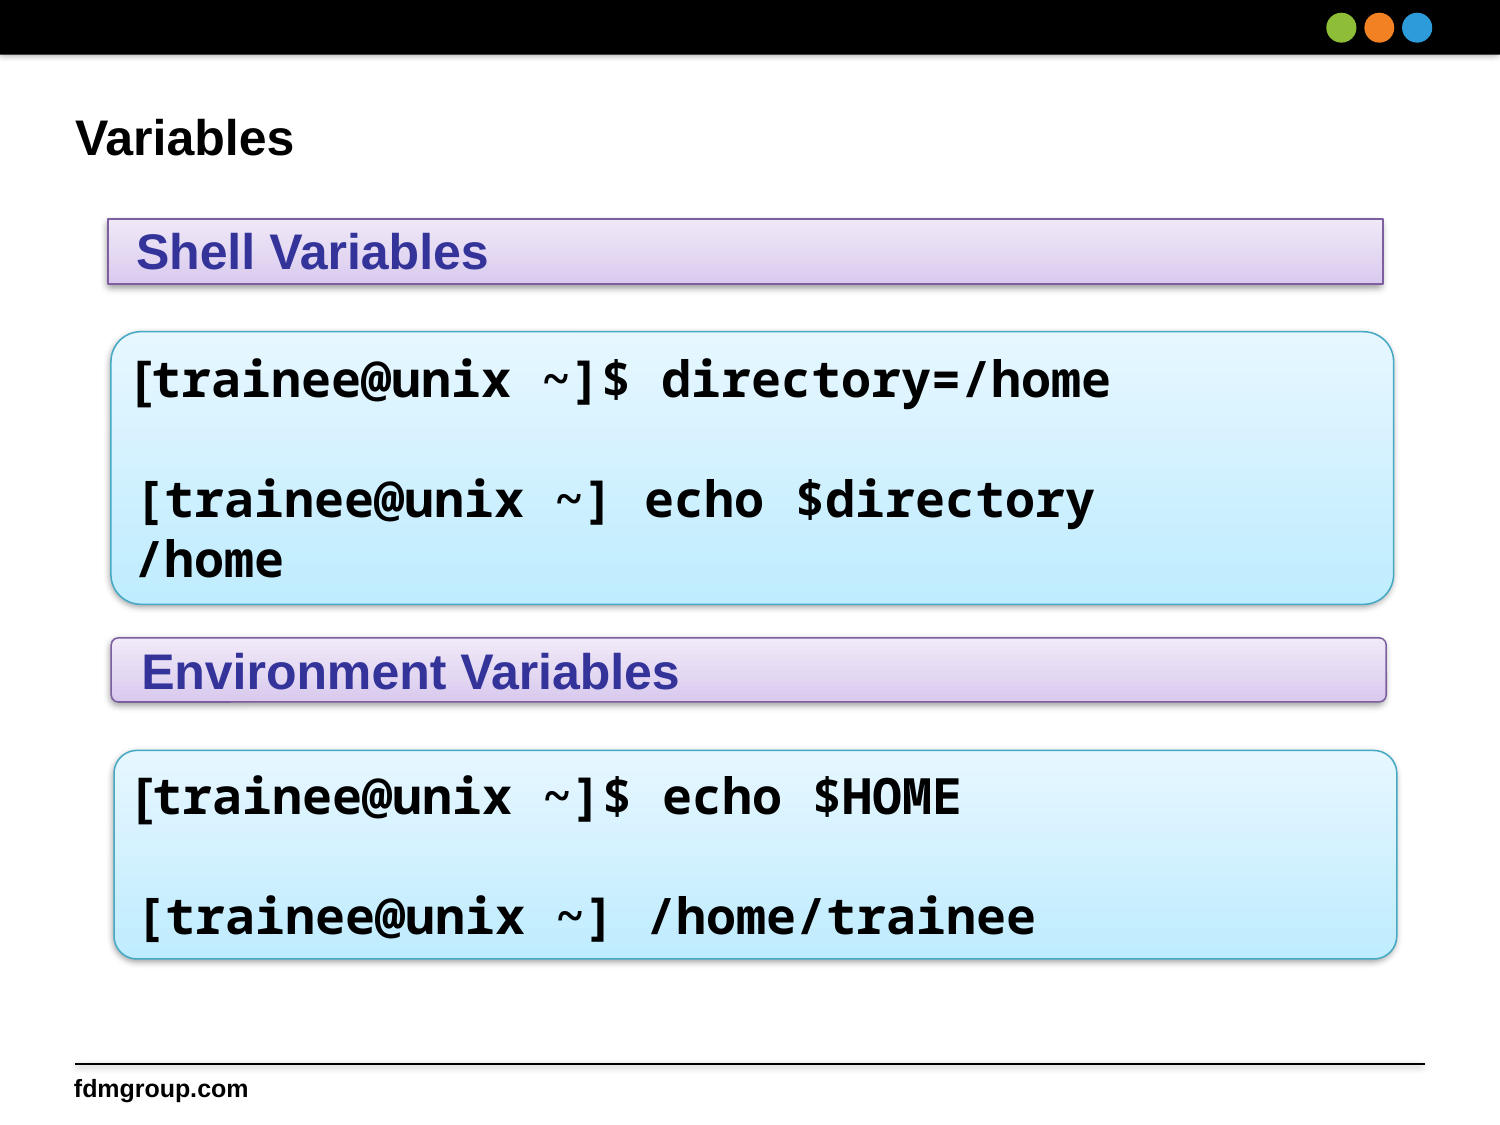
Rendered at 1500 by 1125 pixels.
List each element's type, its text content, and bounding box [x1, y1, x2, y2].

list Shell Variables [107, 218, 1384, 285]
text_box [trainee@unix ~]$ echo $HOME [trainee@unix ~] /home/trainee [113, 749, 1398, 960]
title Variables [75, 105, 1425, 174]
text_box Environment Variables [110, 637, 1388, 703]
text_box [trainee@unix ~]$ directory=/home [trainee@unix ~] echo $directory /home [110, 330, 1395, 606]
